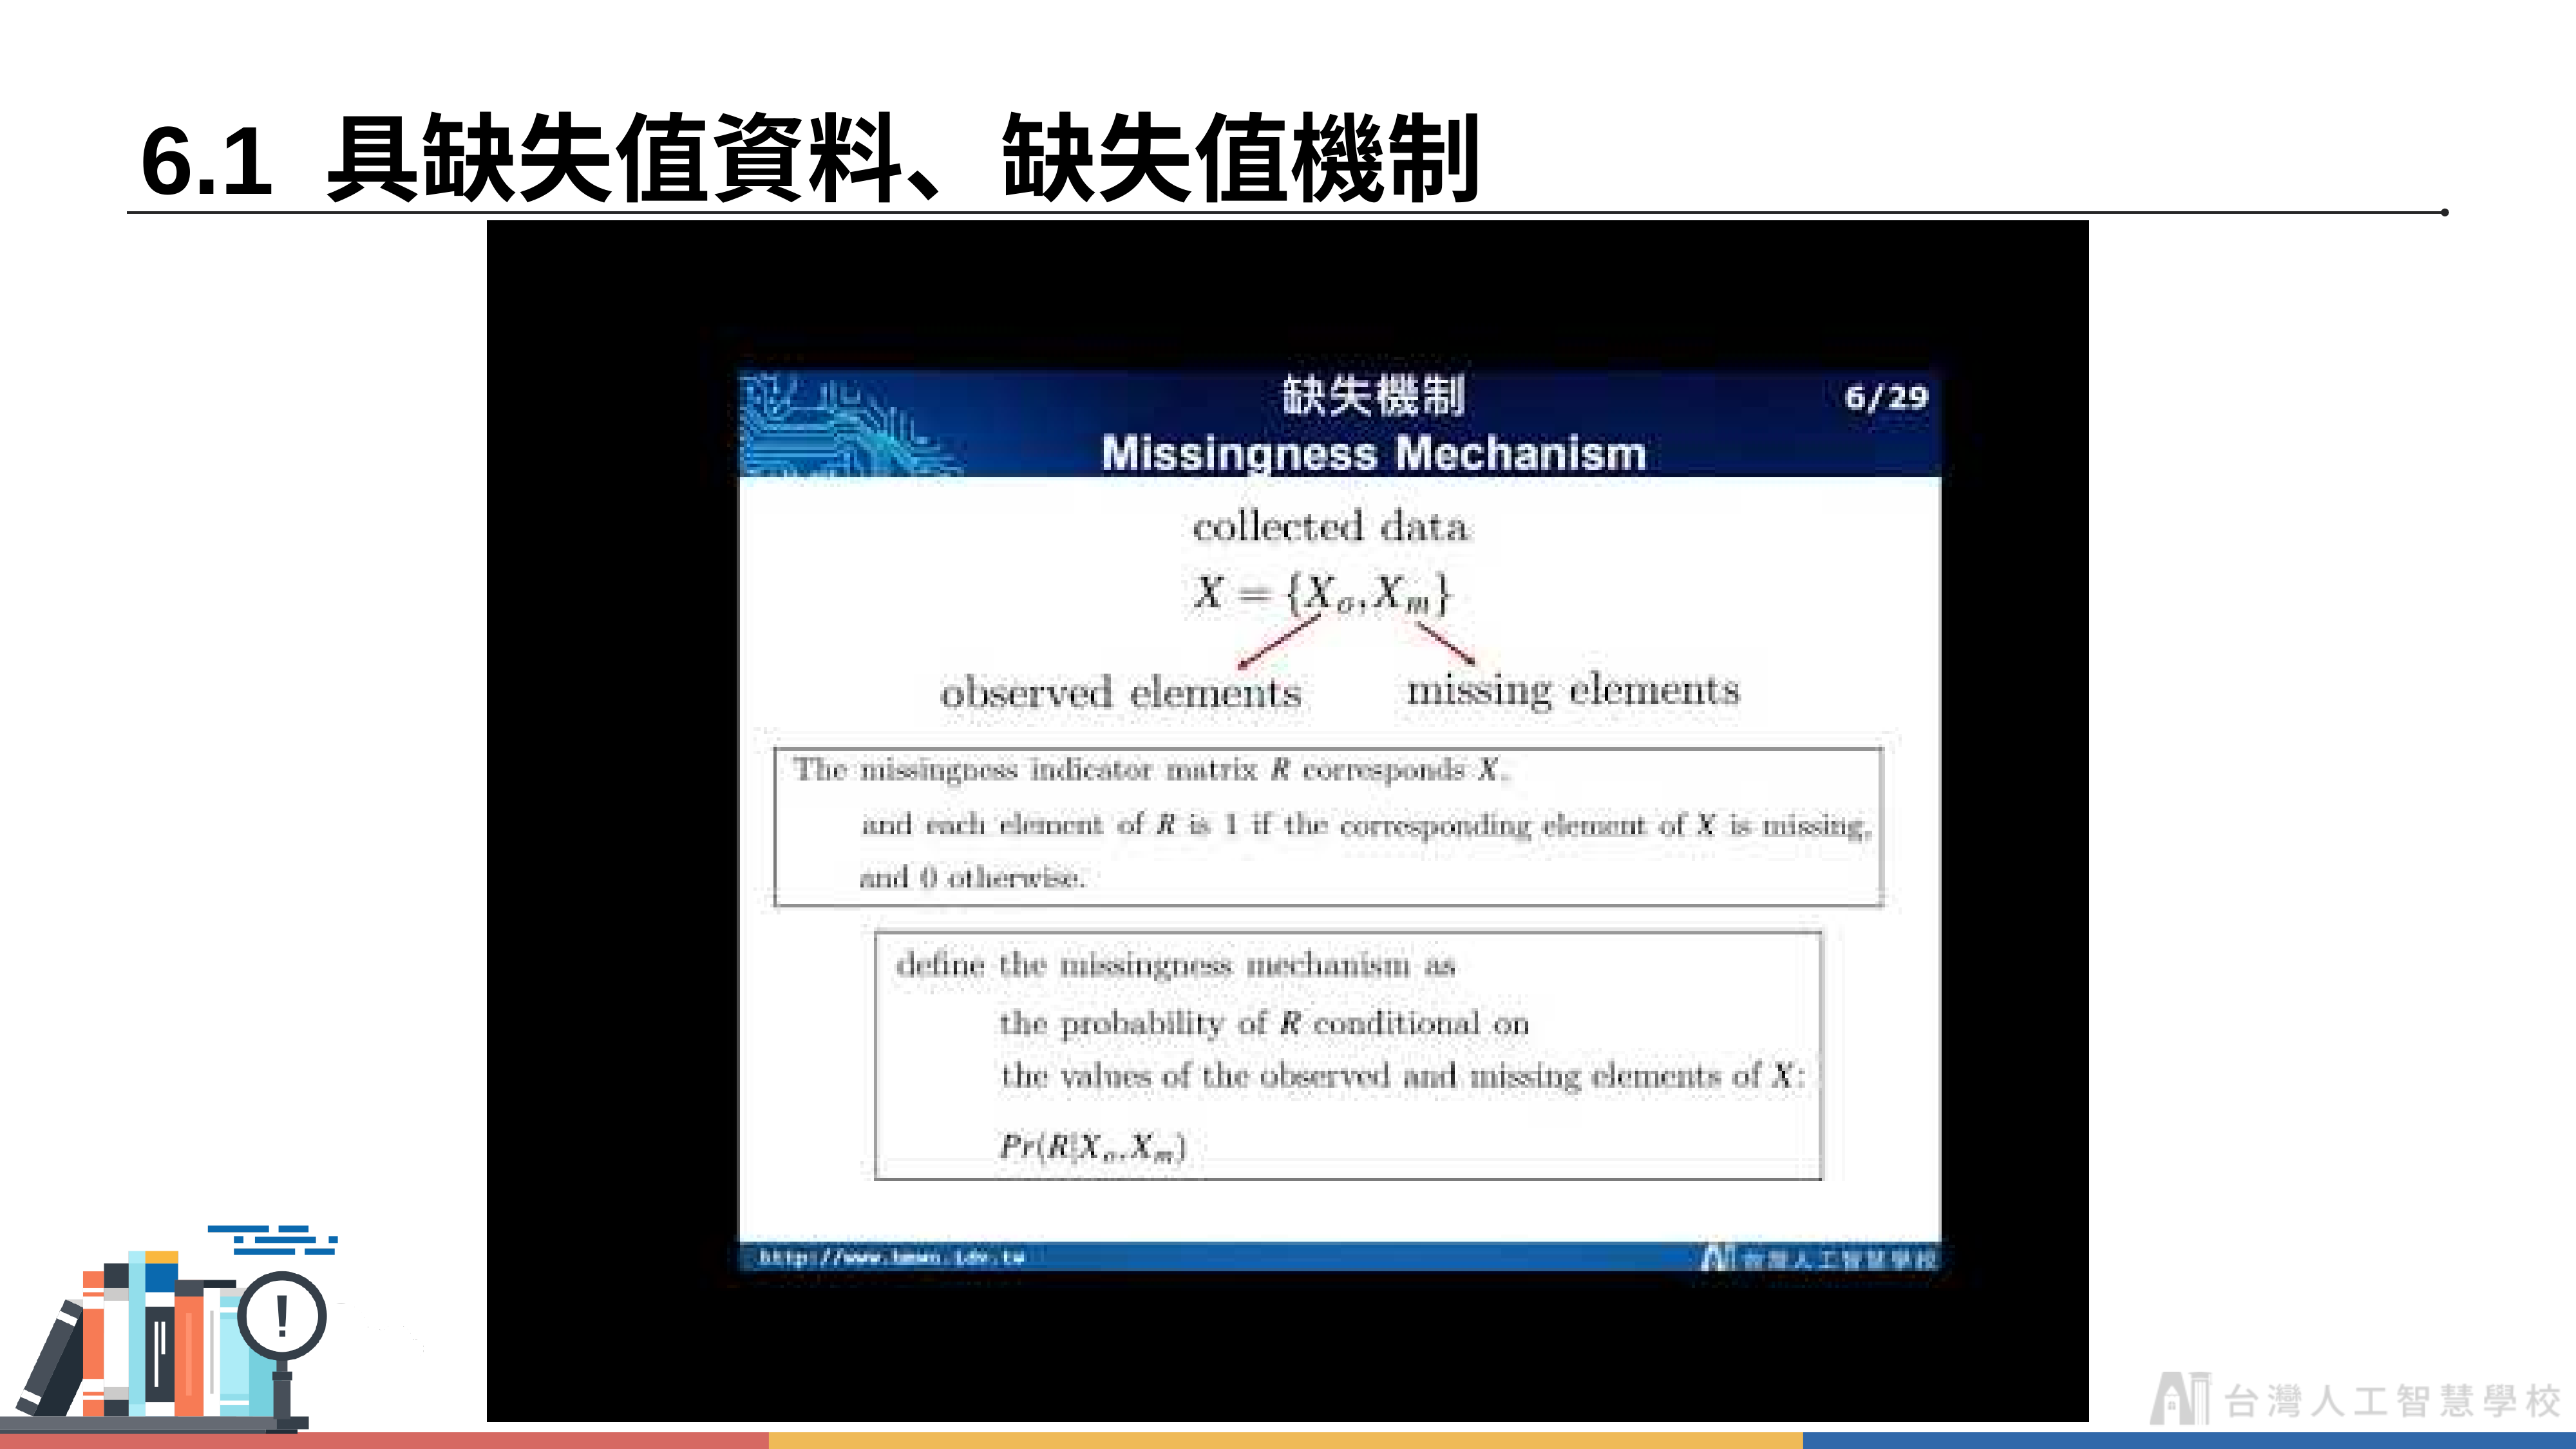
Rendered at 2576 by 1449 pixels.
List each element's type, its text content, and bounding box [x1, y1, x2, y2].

picture [487, 220, 2089, 1422]
title 6.1 具缺失值資料、缺失值機制 [132, 61, 1782, 221]
picture [0, 1226, 424, 1434]
